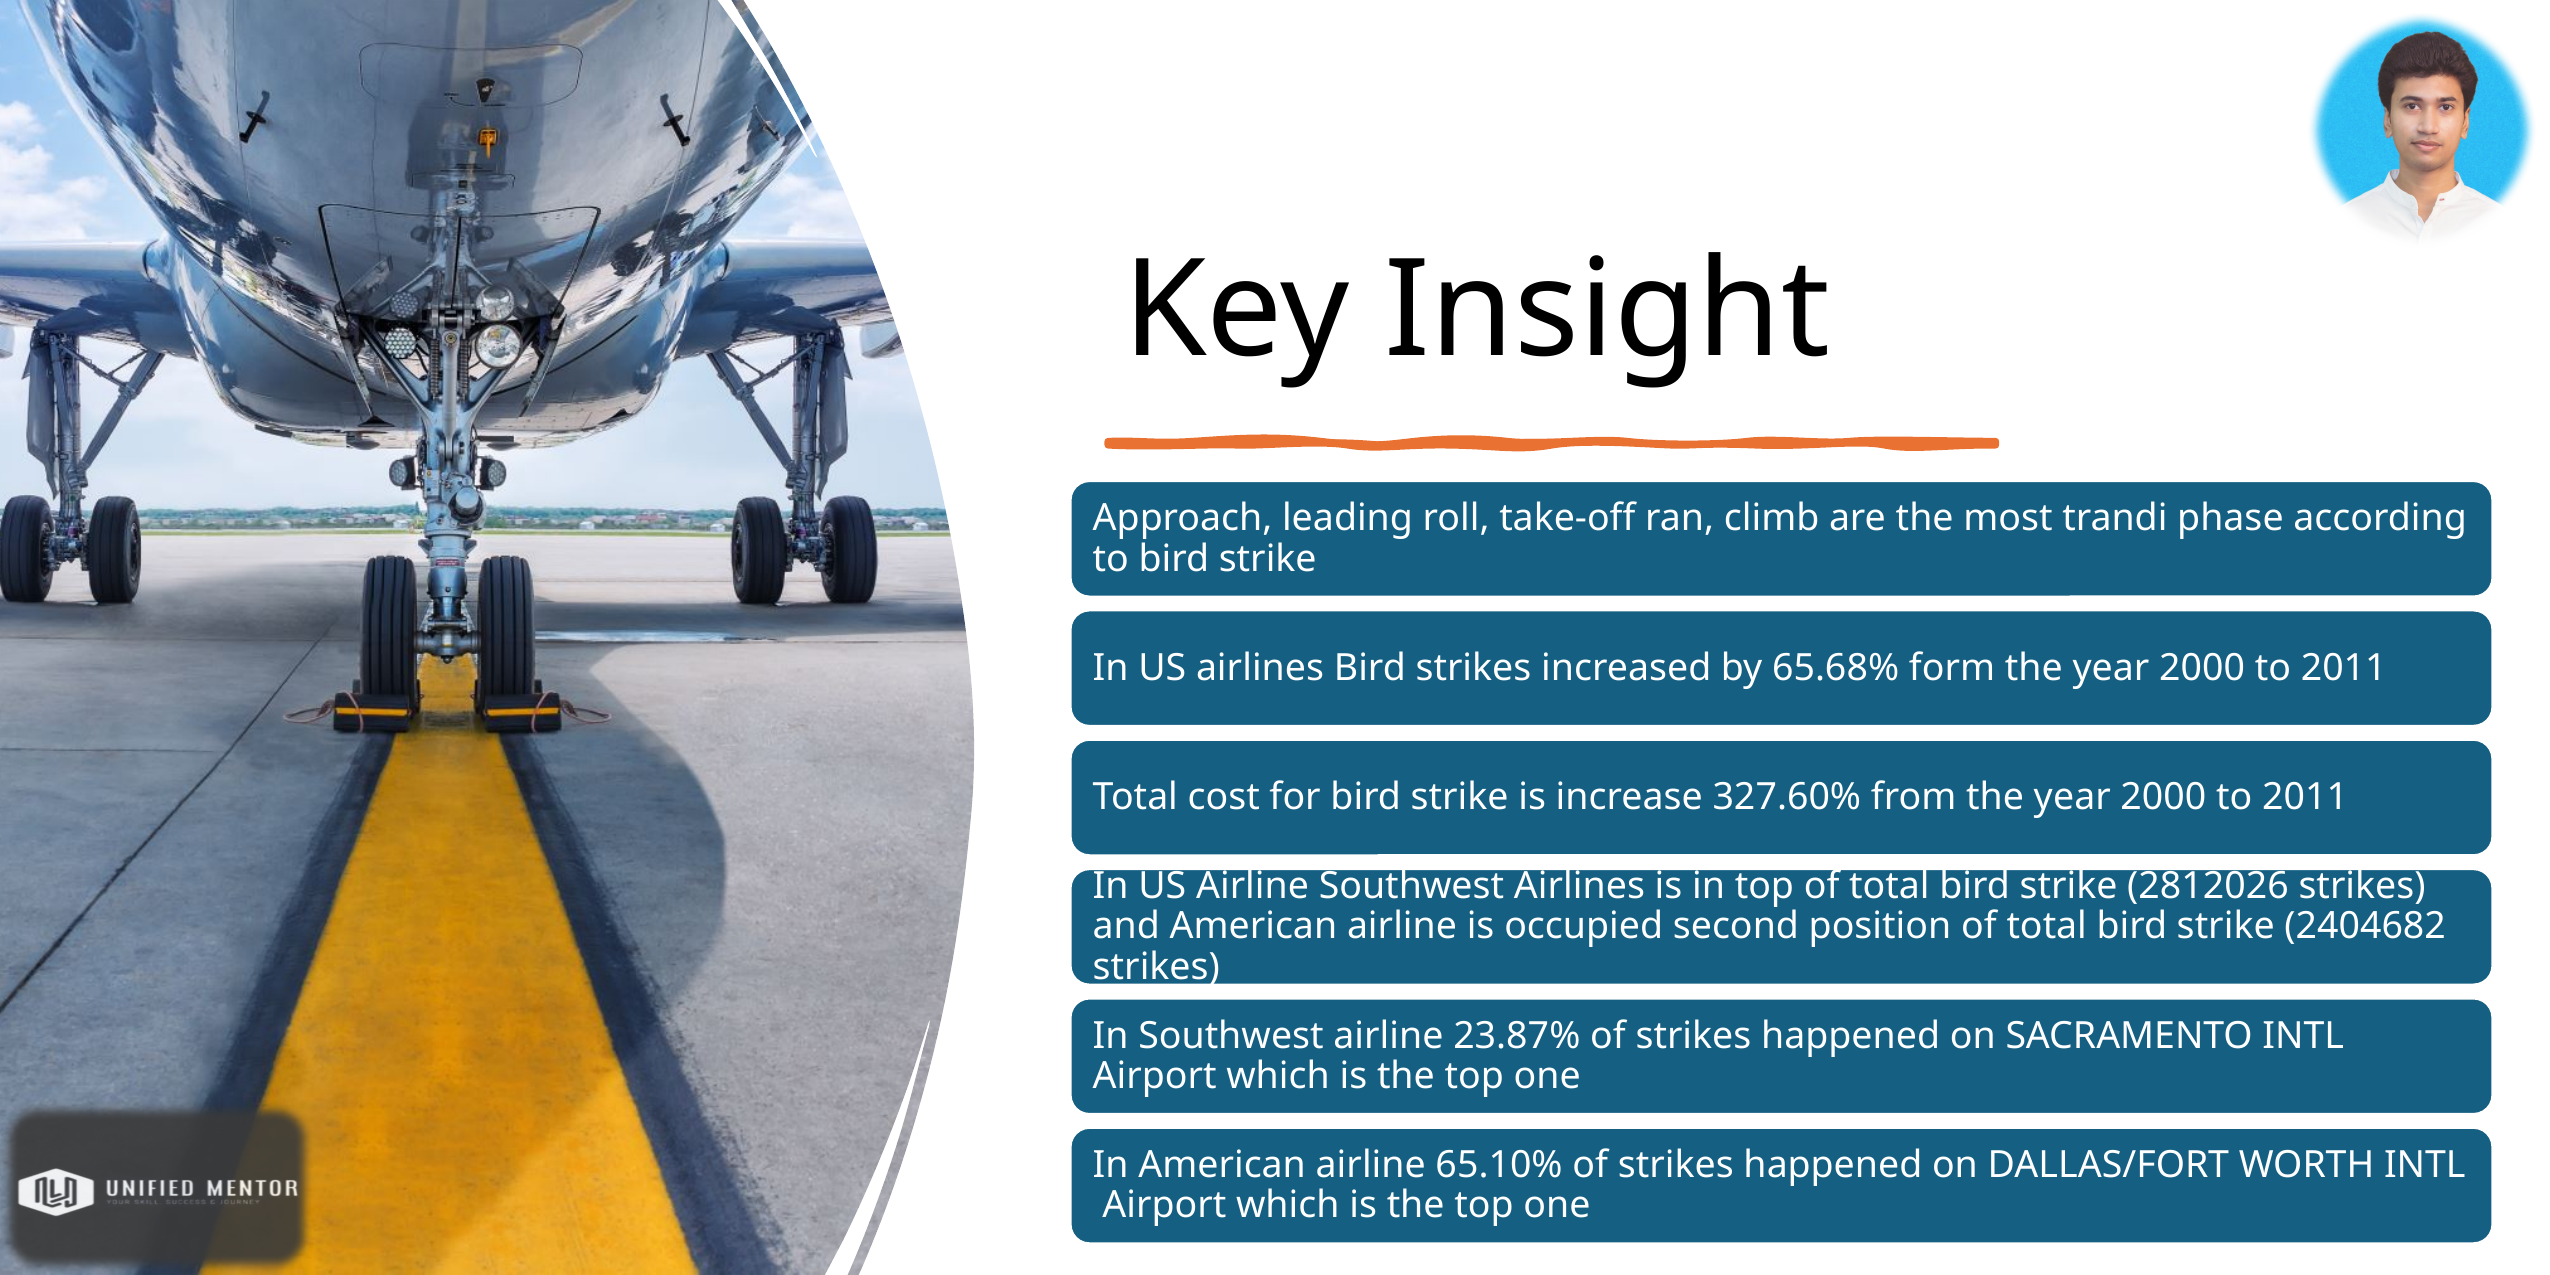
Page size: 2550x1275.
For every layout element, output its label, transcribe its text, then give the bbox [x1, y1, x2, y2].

text_box [2316, 23, 2526, 240]
picture [0, 0, 975, 1275]
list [1069, 476, 2494, 1249]
title Key Insight [1108, 14, 2534, 393]
text_box [1106, 436, 1998, 450]
text_box [975, 0, 2550, 1275]
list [2313, 20, 2529, 242]
text_box [2320, 26, 2523, 236]
text_box [2310, 18, 2531, 246]
